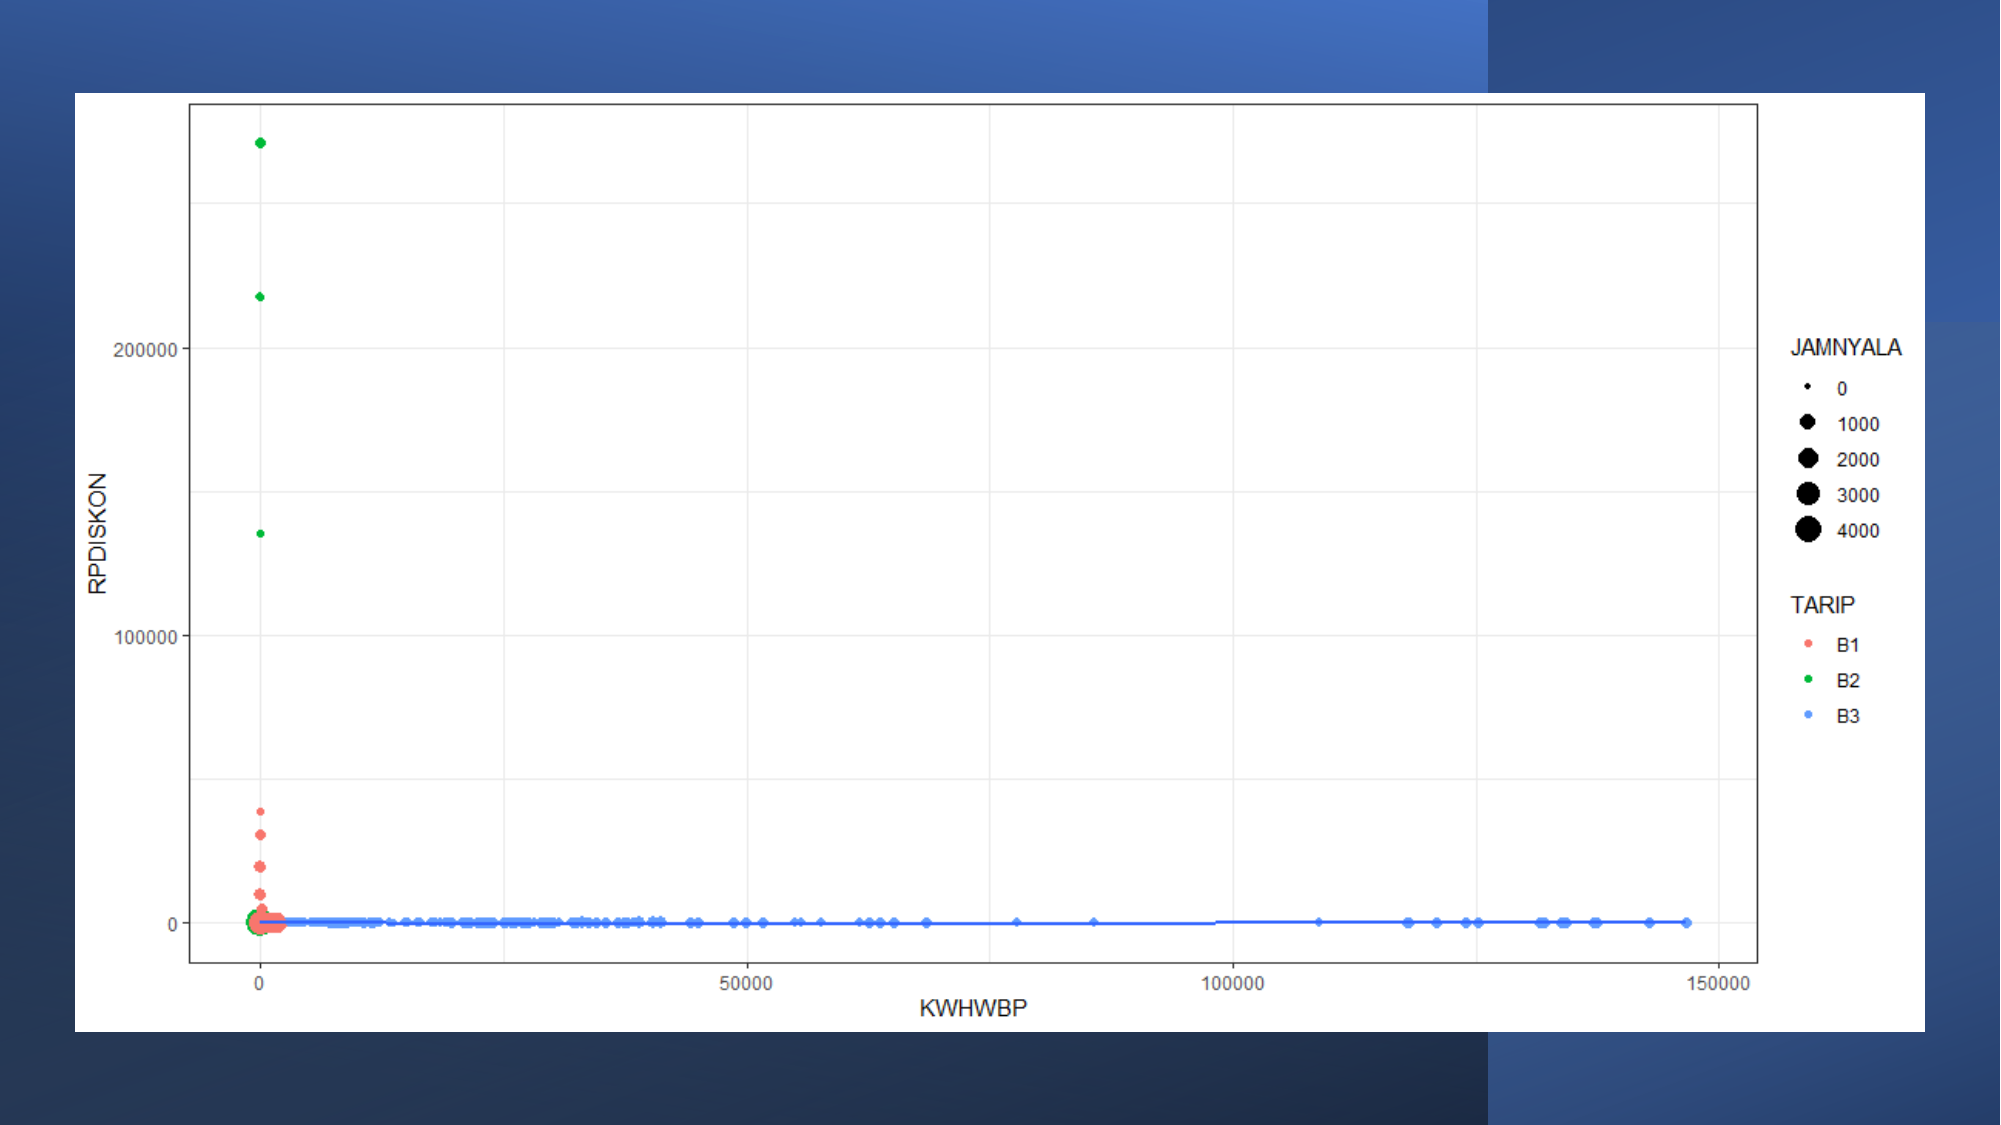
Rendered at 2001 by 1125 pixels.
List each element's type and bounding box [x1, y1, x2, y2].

picture [74, 93, 1925, 1032]
text_box [0, 0, 1489, 321]
text_box [1489, 0, 2000, 321]
text_box [0, 321, 2000, 1125]
